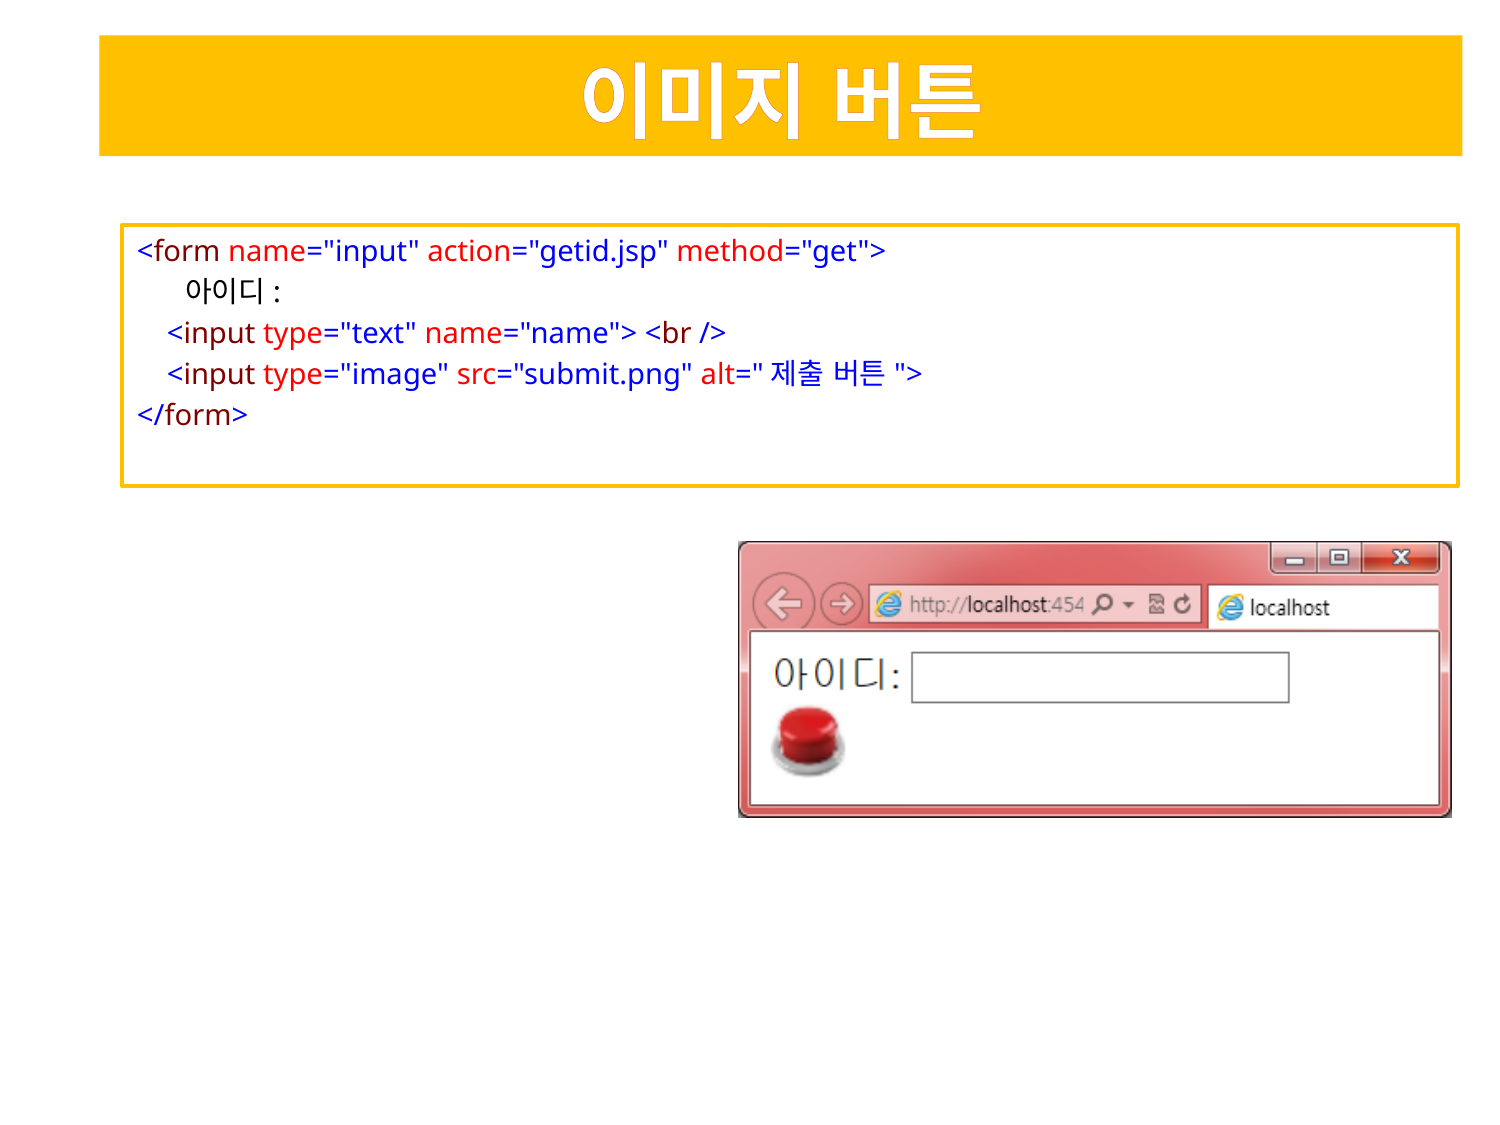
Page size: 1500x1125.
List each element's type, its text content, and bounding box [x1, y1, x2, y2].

picture [738, 540, 1452, 818]
title 이미지 버튼 [99, 35, 1463, 157]
text_box <form name="input" action="getid.jsp" method="get"> 아이디: <input type="text" name="name"> <br /> <input type="image" src="submit.png" alt="제출 버튼"> </form> [120, 223, 1460, 488]
